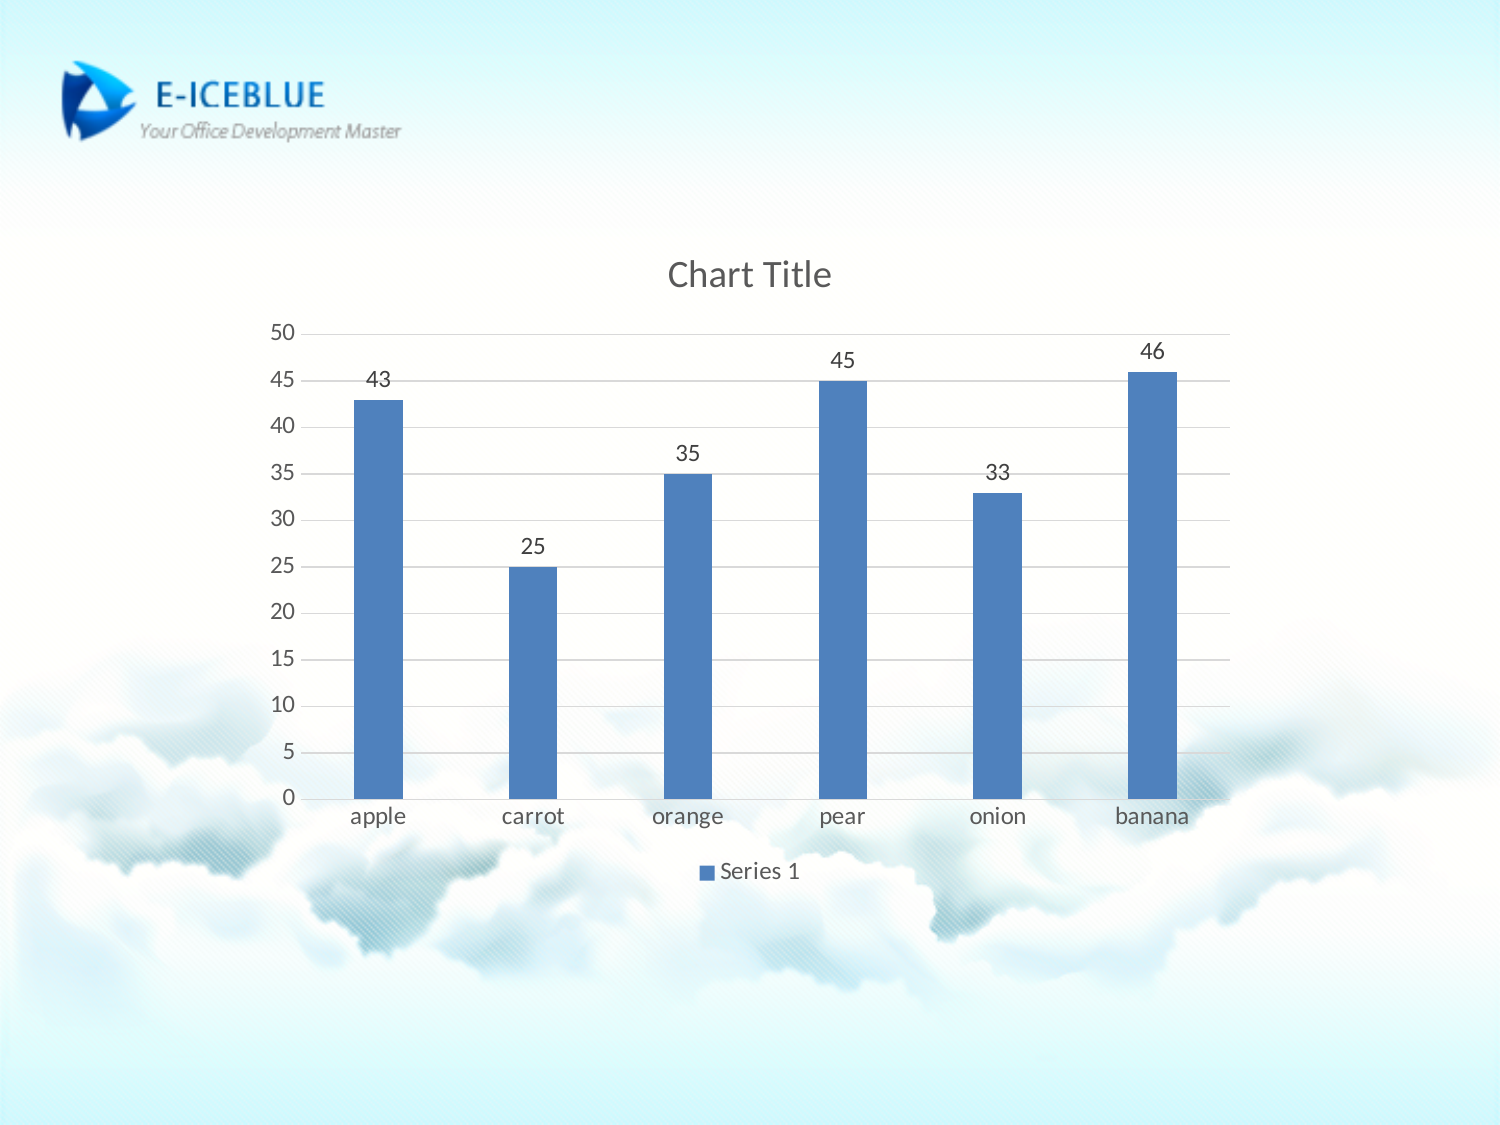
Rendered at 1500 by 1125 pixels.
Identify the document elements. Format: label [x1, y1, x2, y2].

picture [0, 0, 1500, 1125]
chart [249, 224, 1251, 892]
